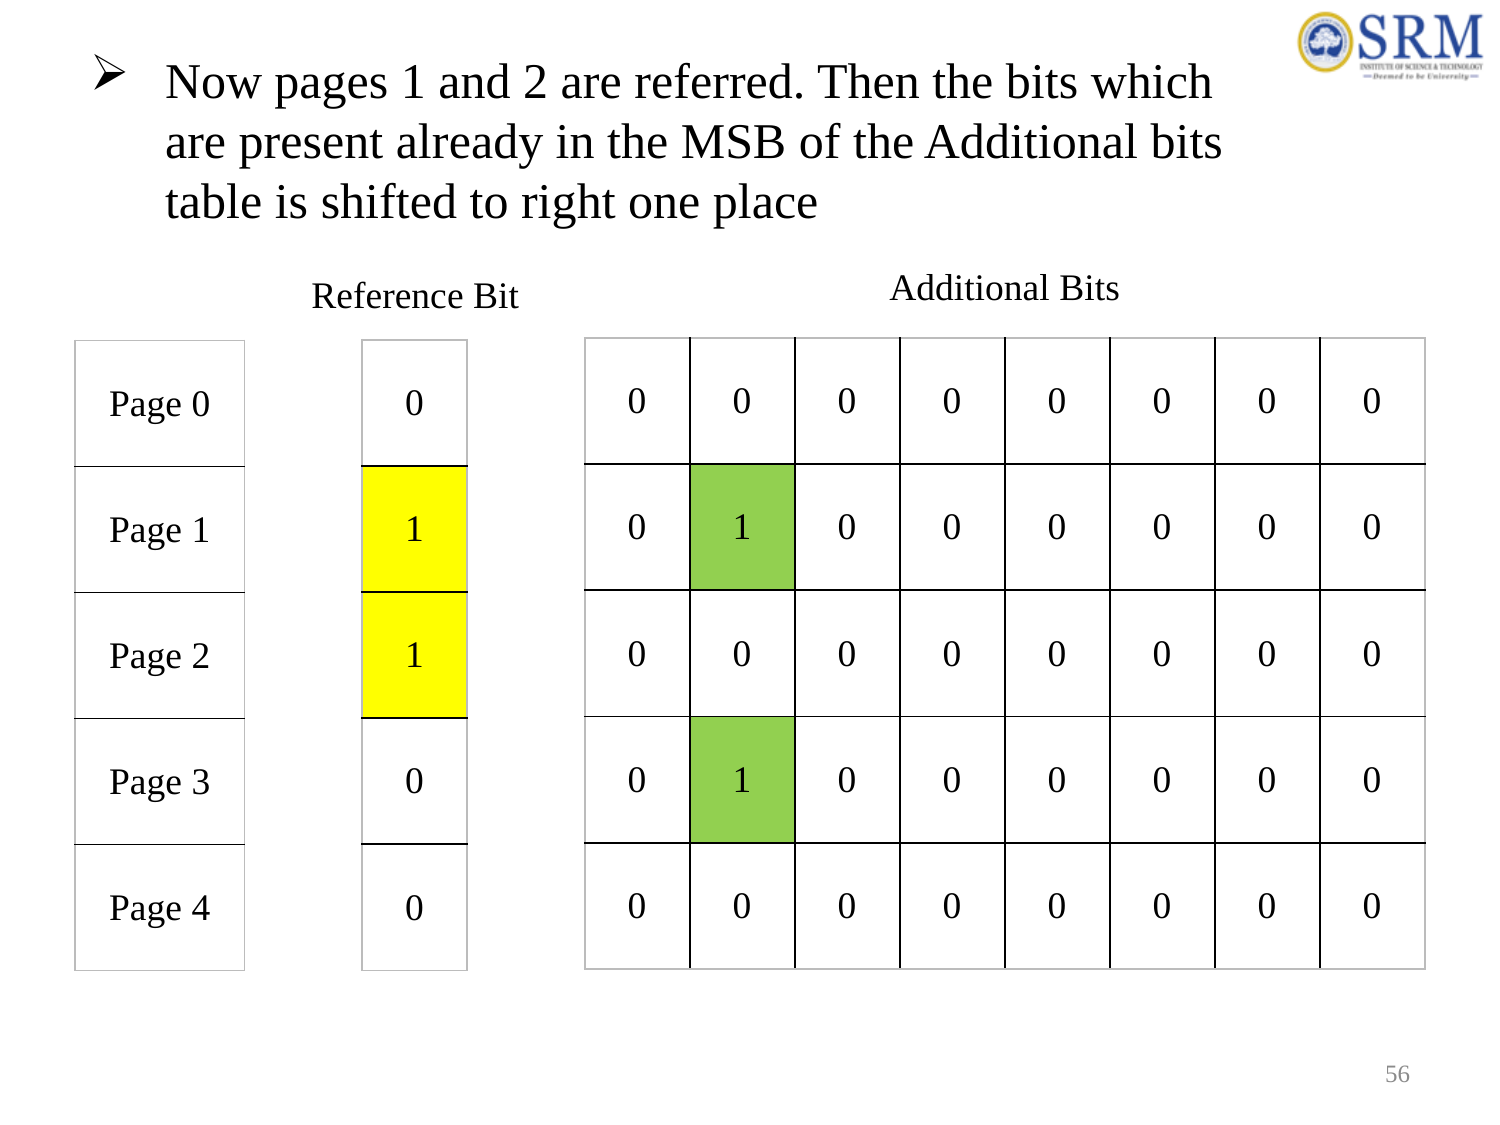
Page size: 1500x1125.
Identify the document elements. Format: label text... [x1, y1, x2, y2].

table_header 0 [1111, 339, 1214, 463]
table_cell 0 [1006, 591, 1109, 716]
table_cell 0 [796, 465, 899, 589]
table_cell 1 [691, 465, 794, 589]
text_box Reference Bit [296, 263, 581, 324]
table_header 0 [1321, 339, 1424, 463]
table_cell Page 4 [76, 845, 244, 970]
table_cell 0 [1006, 465, 1109, 589]
slide_number 56 [1074, 1042, 1425, 1103]
table_cell 0 [1216, 465, 1319, 589]
picture [1269, 8, 1500, 115]
table_cell 0 [1216, 717, 1319, 842]
table_cell 0 [1111, 591, 1214, 716]
table_cell 0 [796, 844, 899, 968]
table_cell 0 [1321, 591, 1424, 716]
table_cell 0 [586, 844, 689, 968]
table_cell 0 [1321, 844, 1424, 968]
table_cell 0 [1111, 844, 1214, 968]
table_header 0 [796, 339, 899, 463]
text_box Additional Bits [584, 255, 1425, 315]
table_cell 1 [363, 593, 466, 717]
table_cell Page 1 [76, 467, 244, 592]
table_cell Page 3 [76, 719, 244, 844]
title Now pages 1 and 2 are referred. Then the bits which are present already in the MSB of the Additional bits table is shifted to right one place [75, 45, 1258, 233]
table_cell 0 [796, 717, 899, 842]
table_cell 0 [586, 591, 689, 716]
table_cell 1 [363, 467, 466, 591]
table_cell 0 [901, 465, 1004, 589]
table_cell 0 [586, 465, 689, 589]
table_header 0 [691, 339, 794, 463]
table_cell 0 [363, 719, 466, 843]
table_header 0 [363, 341, 466, 465]
table_cell 0 [796, 591, 899, 716]
table_cell 0 [1321, 717, 1424, 842]
table_cell 0 [901, 844, 1004, 968]
table_cell 0 [586, 717, 689, 842]
table_header Page 0 [76, 341, 244, 466]
table_cell 0 [1006, 844, 1109, 968]
table_cell 0 [1111, 717, 1214, 842]
table_cell 0 [1006, 717, 1109, 842]
table_header 0 [901, 339, 1004, 463]
table_cell 0 [691, 591, 794, 716]
table_cell 0 [1216, 591, 1319, 716]
table_cell 0 [901, 591, 1004, 716]
table_cell 0 [691, 844, 794, 968]
table_cell 0 [1216, 844, 1319, 968]
table_cell 0 [1321, 465, 1424, 589]
table_cell 0 [901, 717, 1004, 842]
table_header 0 [1216, 339, 1319, 463]
table_cell 0 [363, 845, 466, 970]
table_header 0 [586, 339, 689, 463]
table_cell 1 [691, 717, 794, 842]
table_header 0 [1006, 339, 1109, 463]
table_cell Page 2 [76, 593, 244, 718]
table_cell 0 [1111, 465, 1214, 589]
